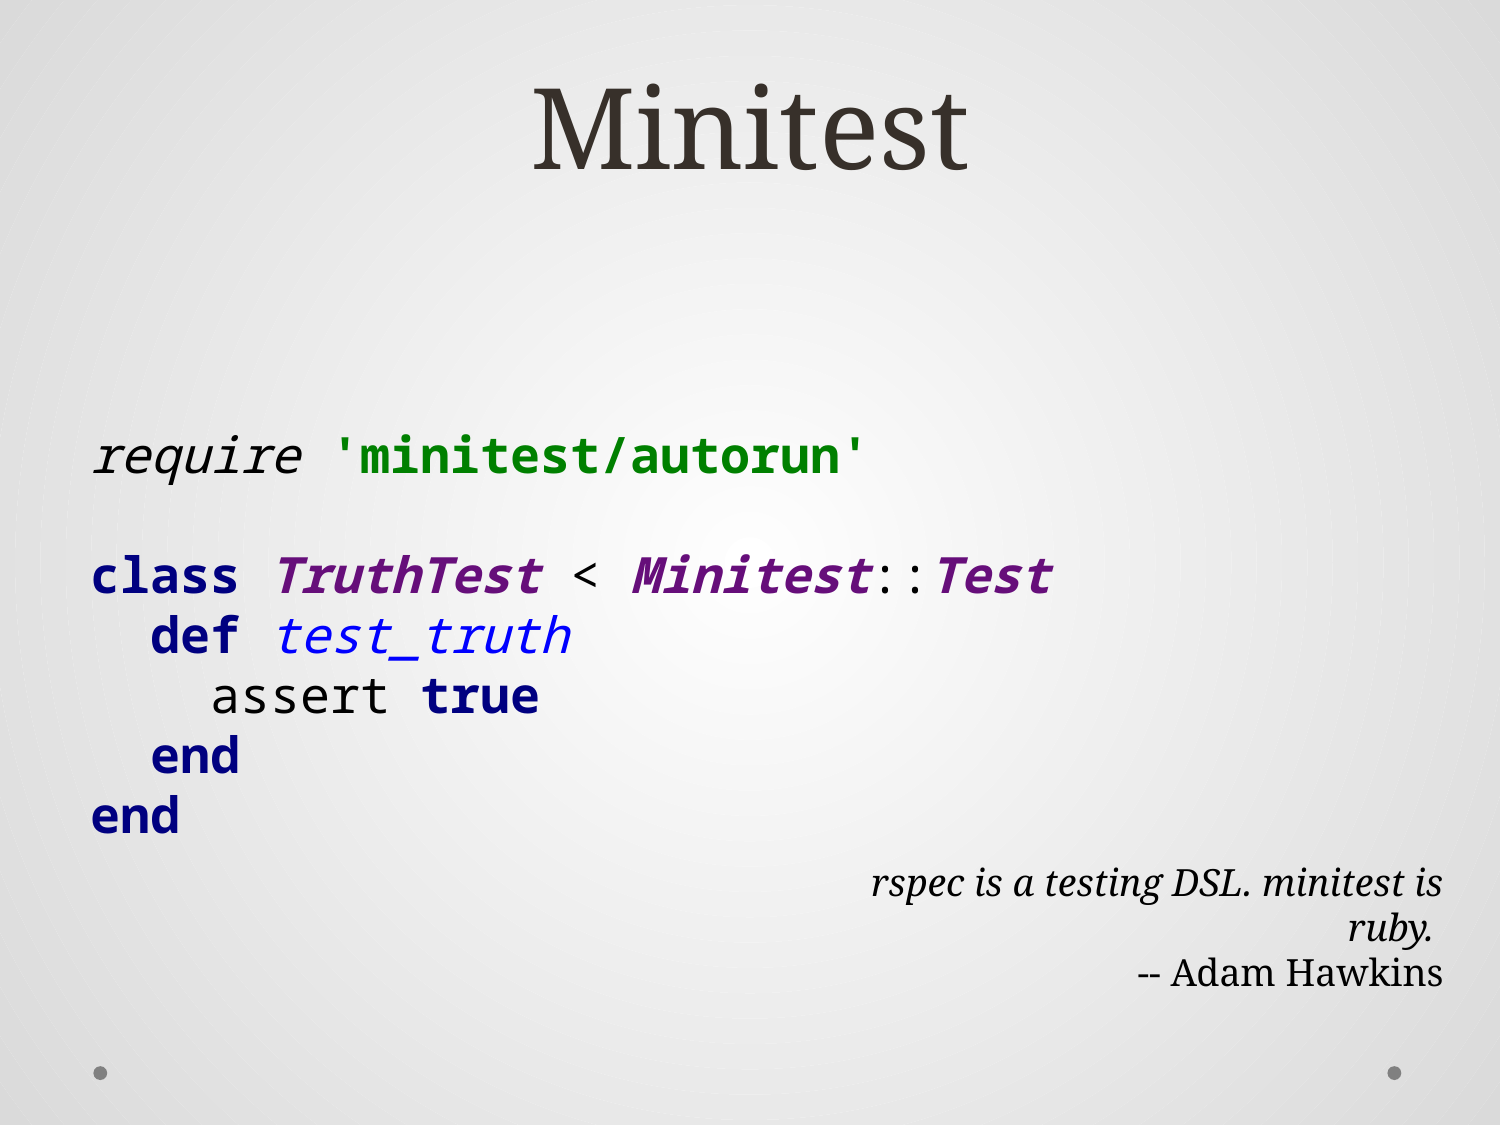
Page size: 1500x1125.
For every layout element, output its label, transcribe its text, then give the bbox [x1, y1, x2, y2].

title Minitest [75, 0, 1425, 262]
list require 'minitest/autorun' class TruthTest < Minitest::Test def test_truth assert true end end [75, 262, 1425, 1005]
text_box rspec is a testing DSL. minitest is ruby. -- Adam Hawkins [773, 851, 1459, 1002]
